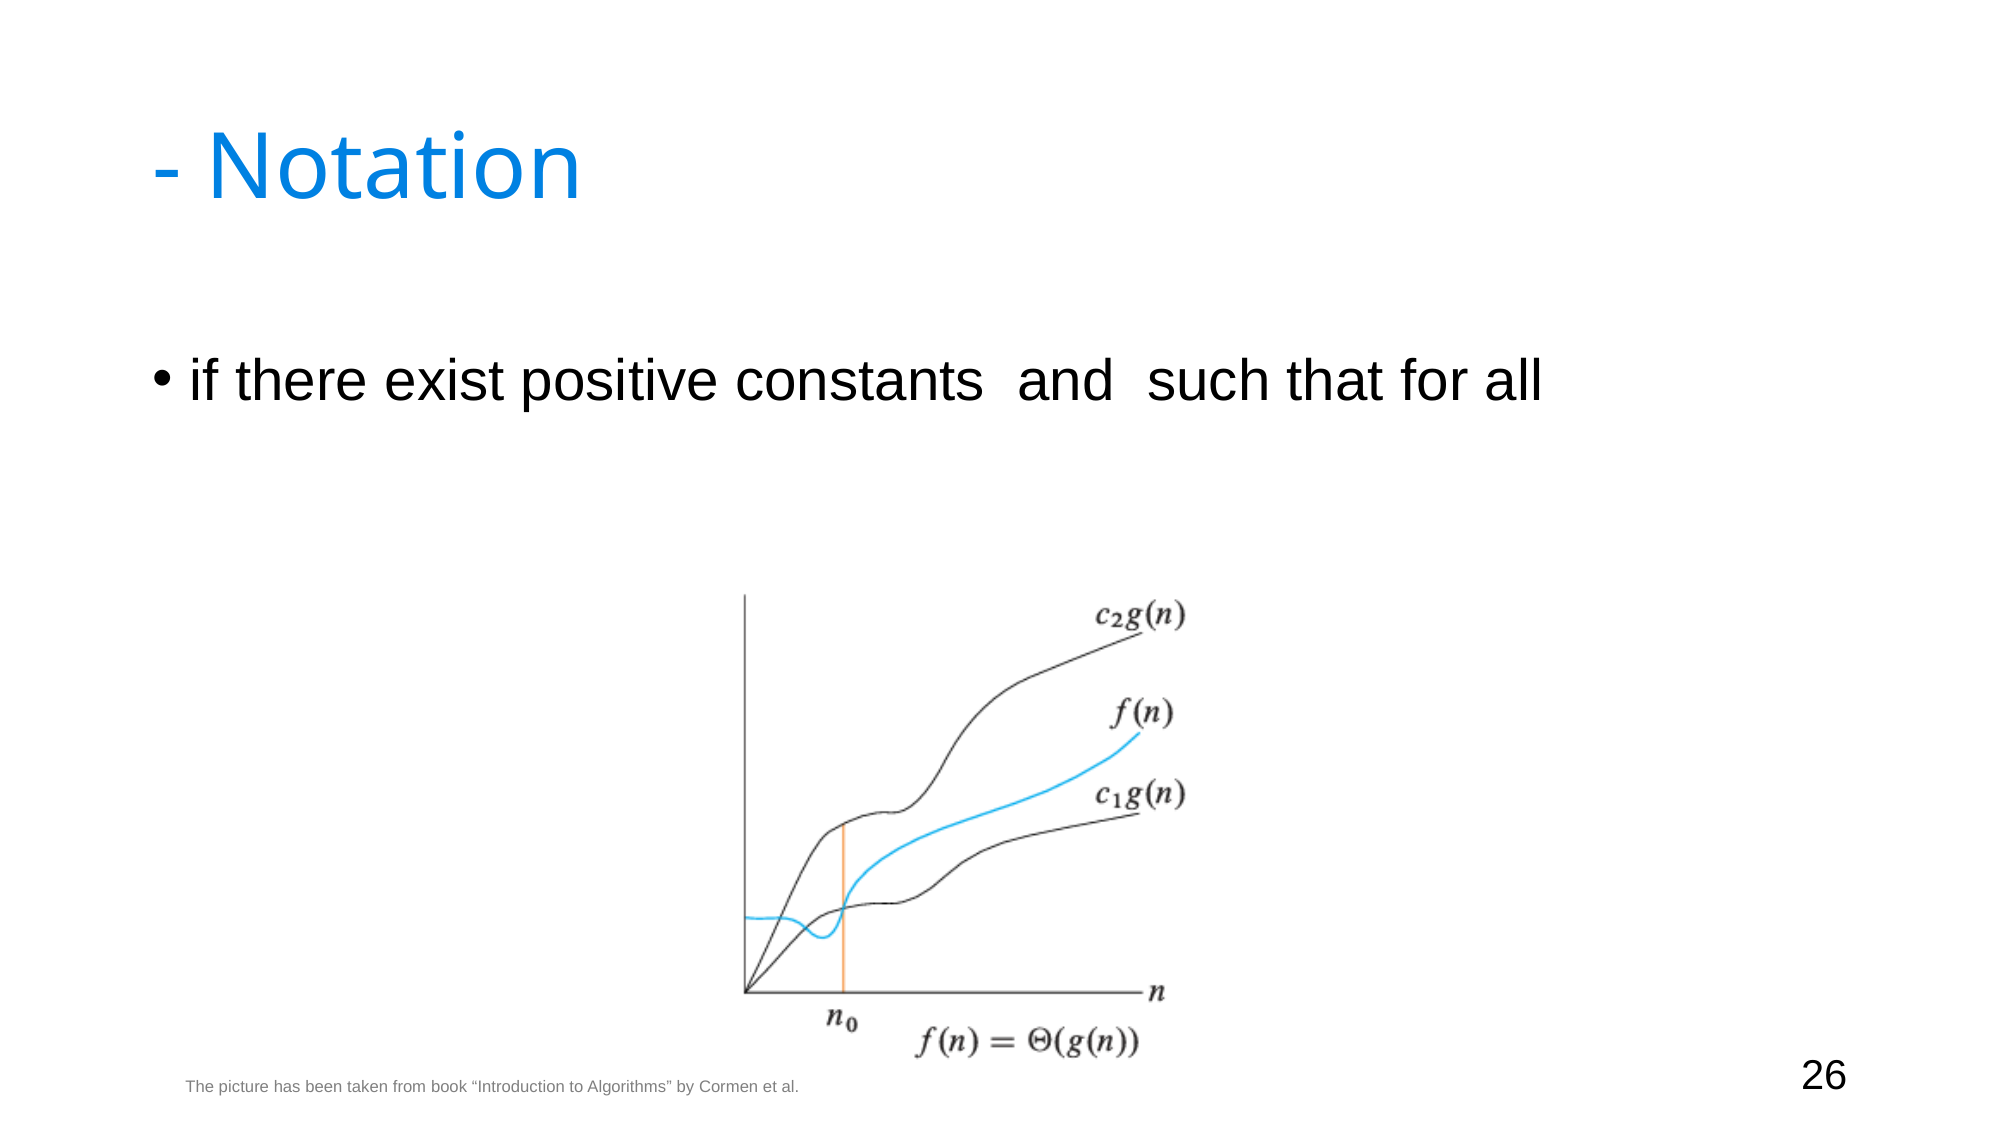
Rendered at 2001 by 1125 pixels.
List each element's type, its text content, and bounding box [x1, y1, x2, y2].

text_box The picture has been taken from book “Introduction to Algorithms” by Cormen et al. [170, 1068, 1738, 1103]
picture [702, 523, 1257, 1071]
slide_number 26 [1412, 1042, 1863, 1103]
